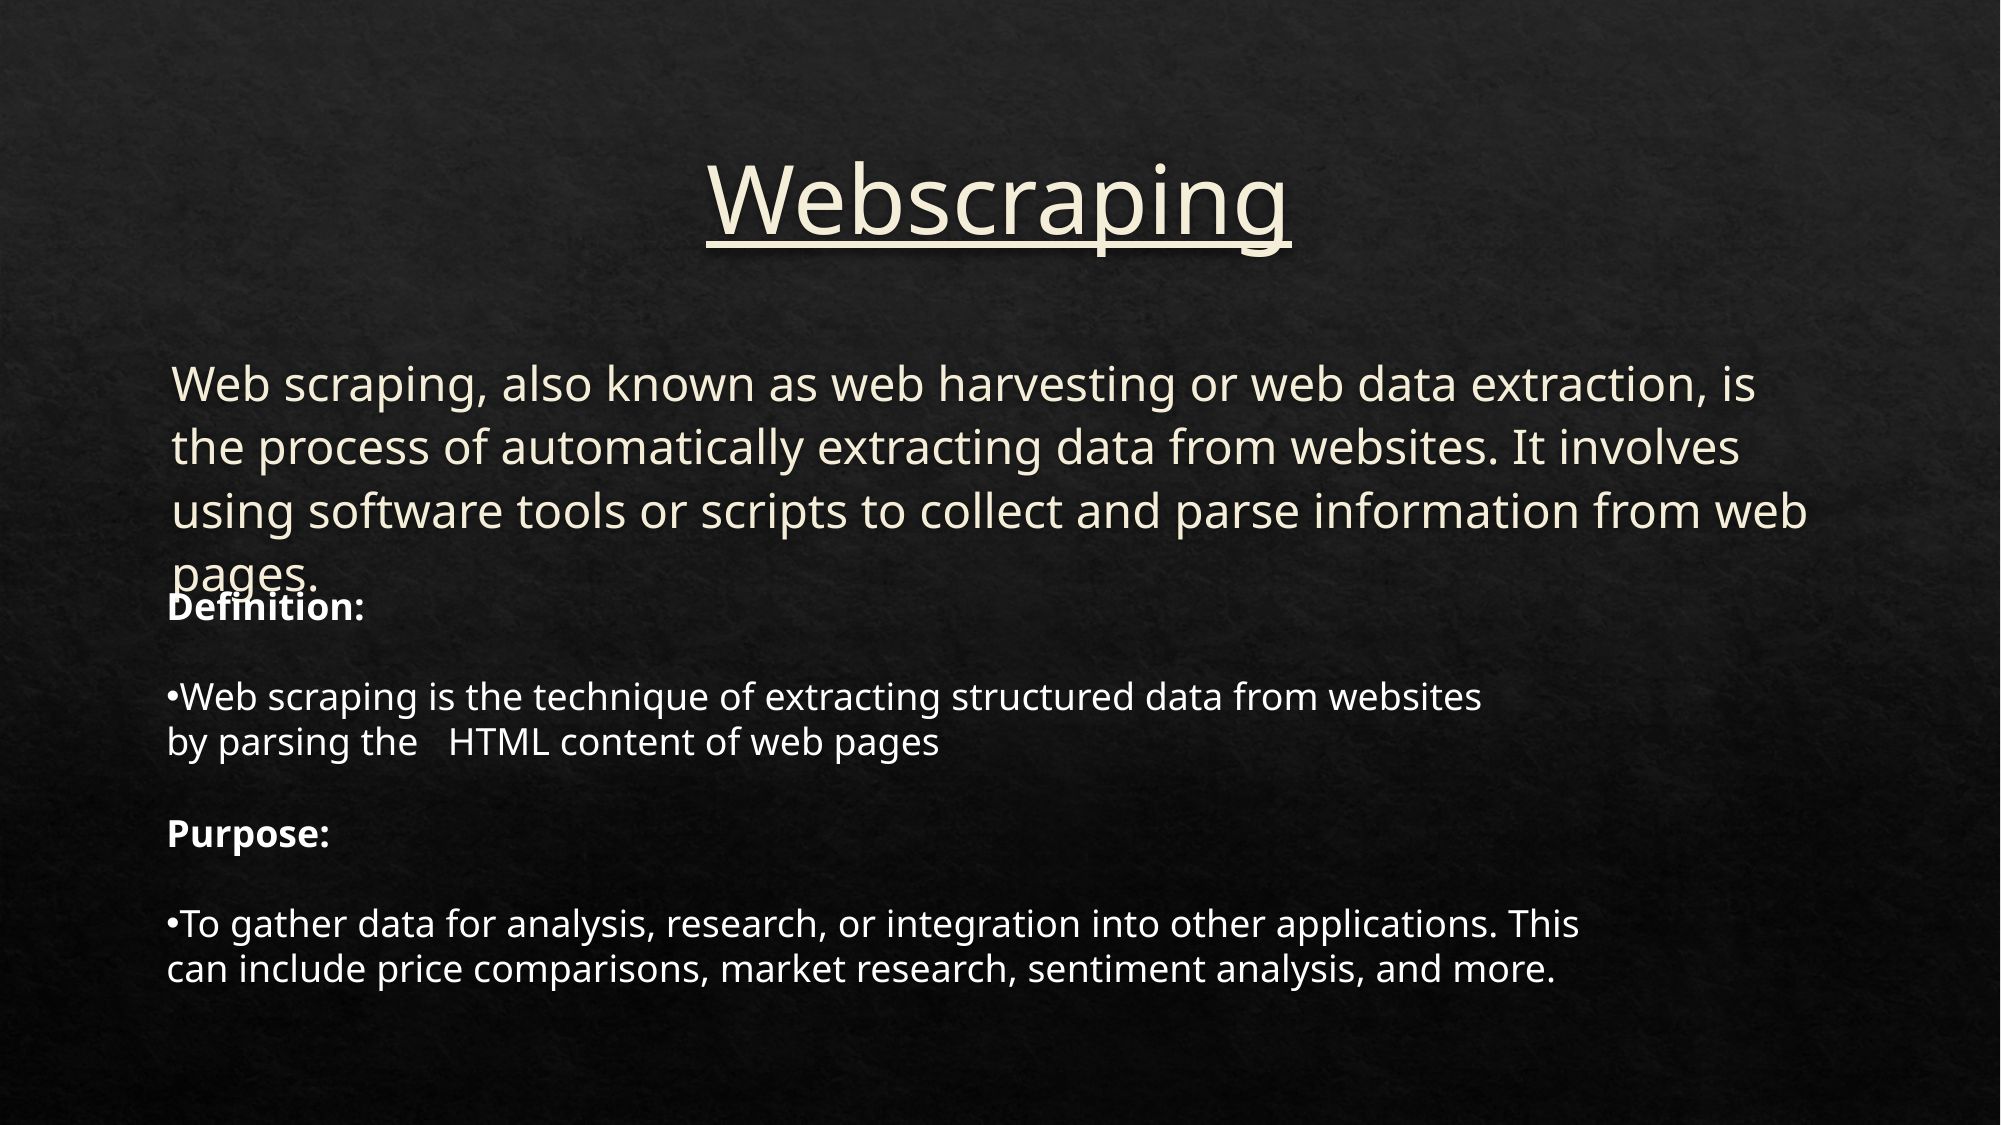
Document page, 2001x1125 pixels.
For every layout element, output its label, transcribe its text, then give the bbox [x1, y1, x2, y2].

text_box Definition: Web scraping is the technique of extracting structured data from websites by parsing the HTML content of web pages [151, 575, 1525, 802]
title Webscraping [149, 99, 1849, 307]
text_box Purpose: To gather data for analysis, research, or integration into other applications. This can include price comparisons, market research, sentiment analysis, and more. [151, 802, 1648, 998]
list Web scraping, also known as web harvesting or web data extraction, is the process of automatically extracting data from websites. It involves using software tools or scripts to collect and parse information from web pages. [149, 340, 1849, 950]
